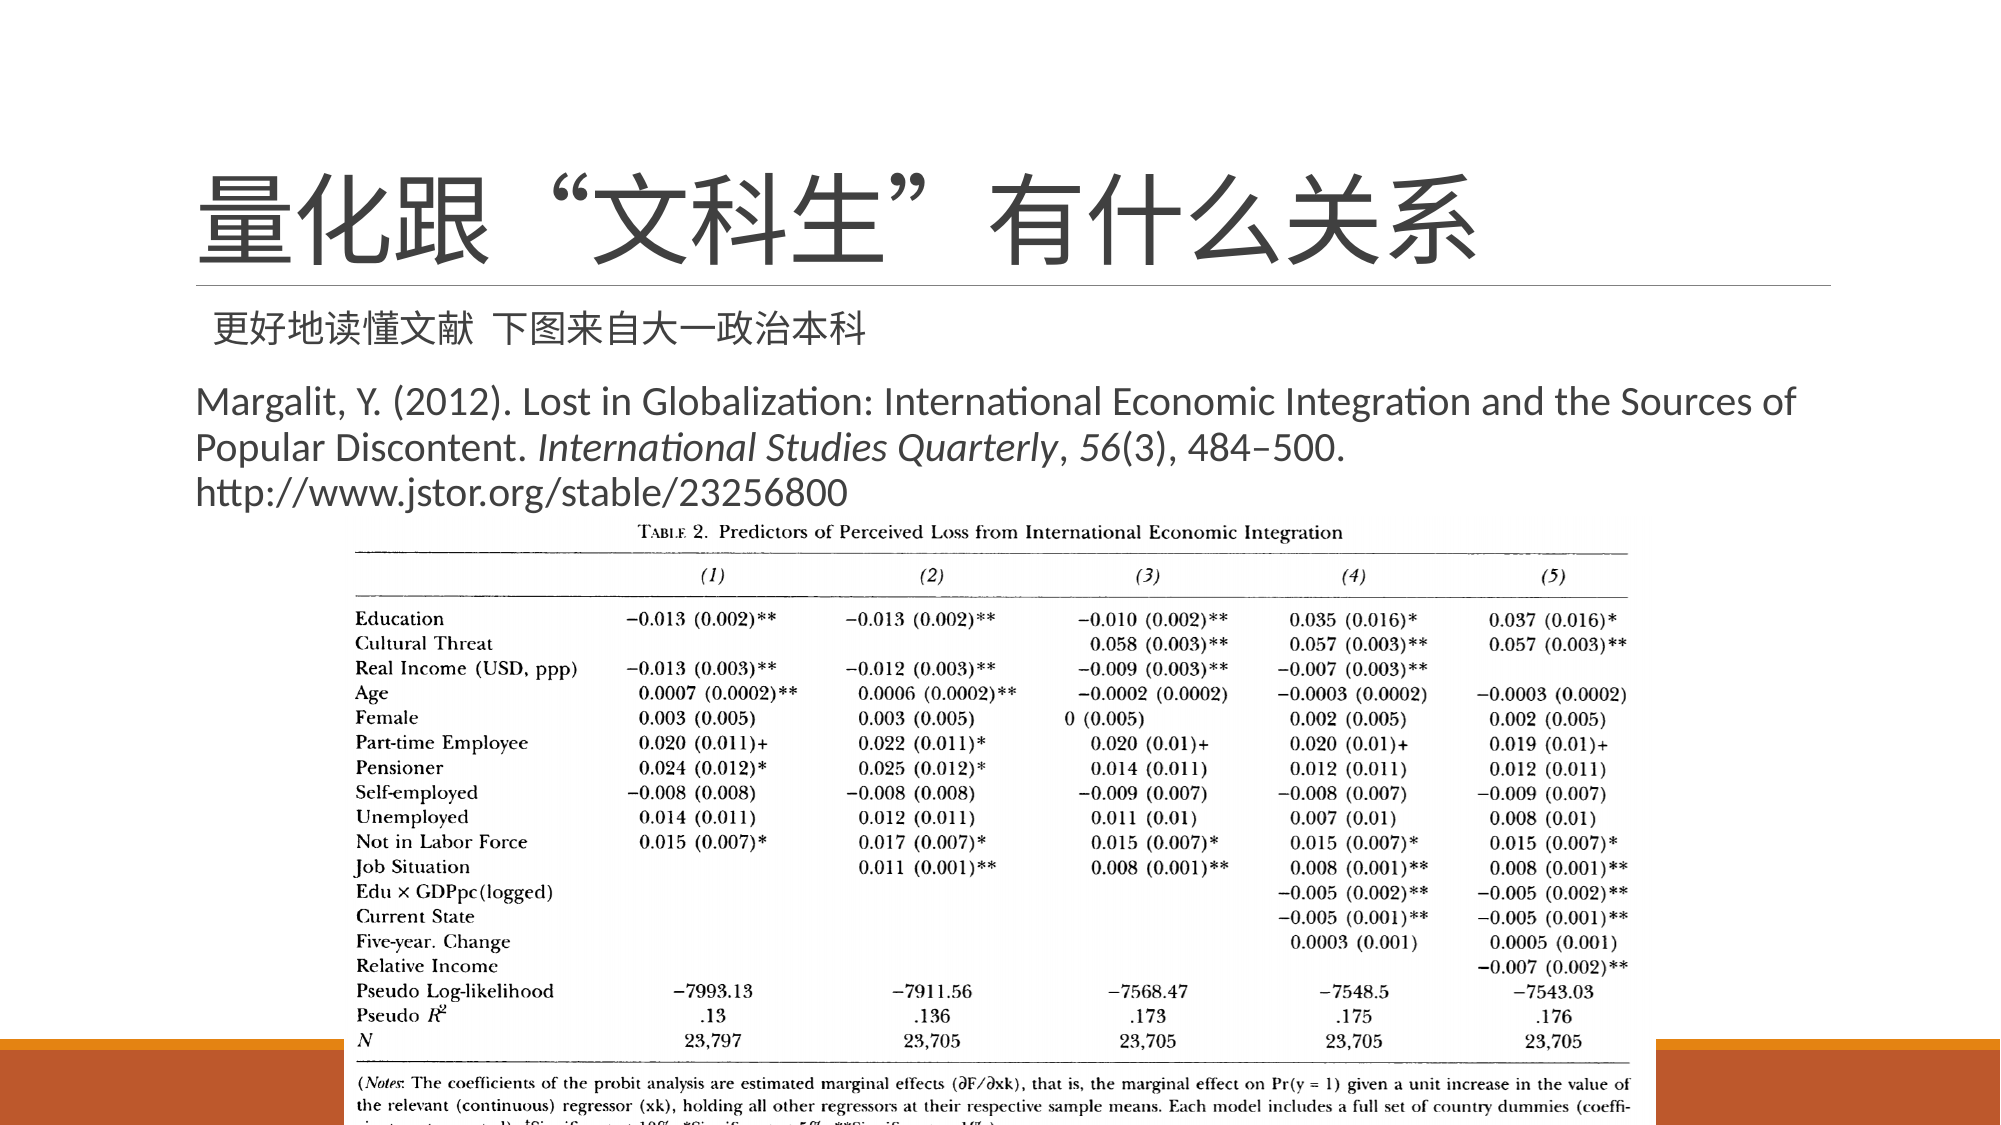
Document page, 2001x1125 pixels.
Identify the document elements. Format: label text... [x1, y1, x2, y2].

title 量化跟“文科生”有什么关系 [180, 47, 1830, 285]
picture [344, 515, 1656, 1125]
list 更好地读懂文献 下图来自大一政治本科 Margalit, Y. (2012). Lost in Globalization: International Economic Integration and the Sources of Popular Discontent. International Studies Quarterly, 56(3), 484–500. http://www.jstor.org/stable/23256800 [180, 302, 1830, 963]
